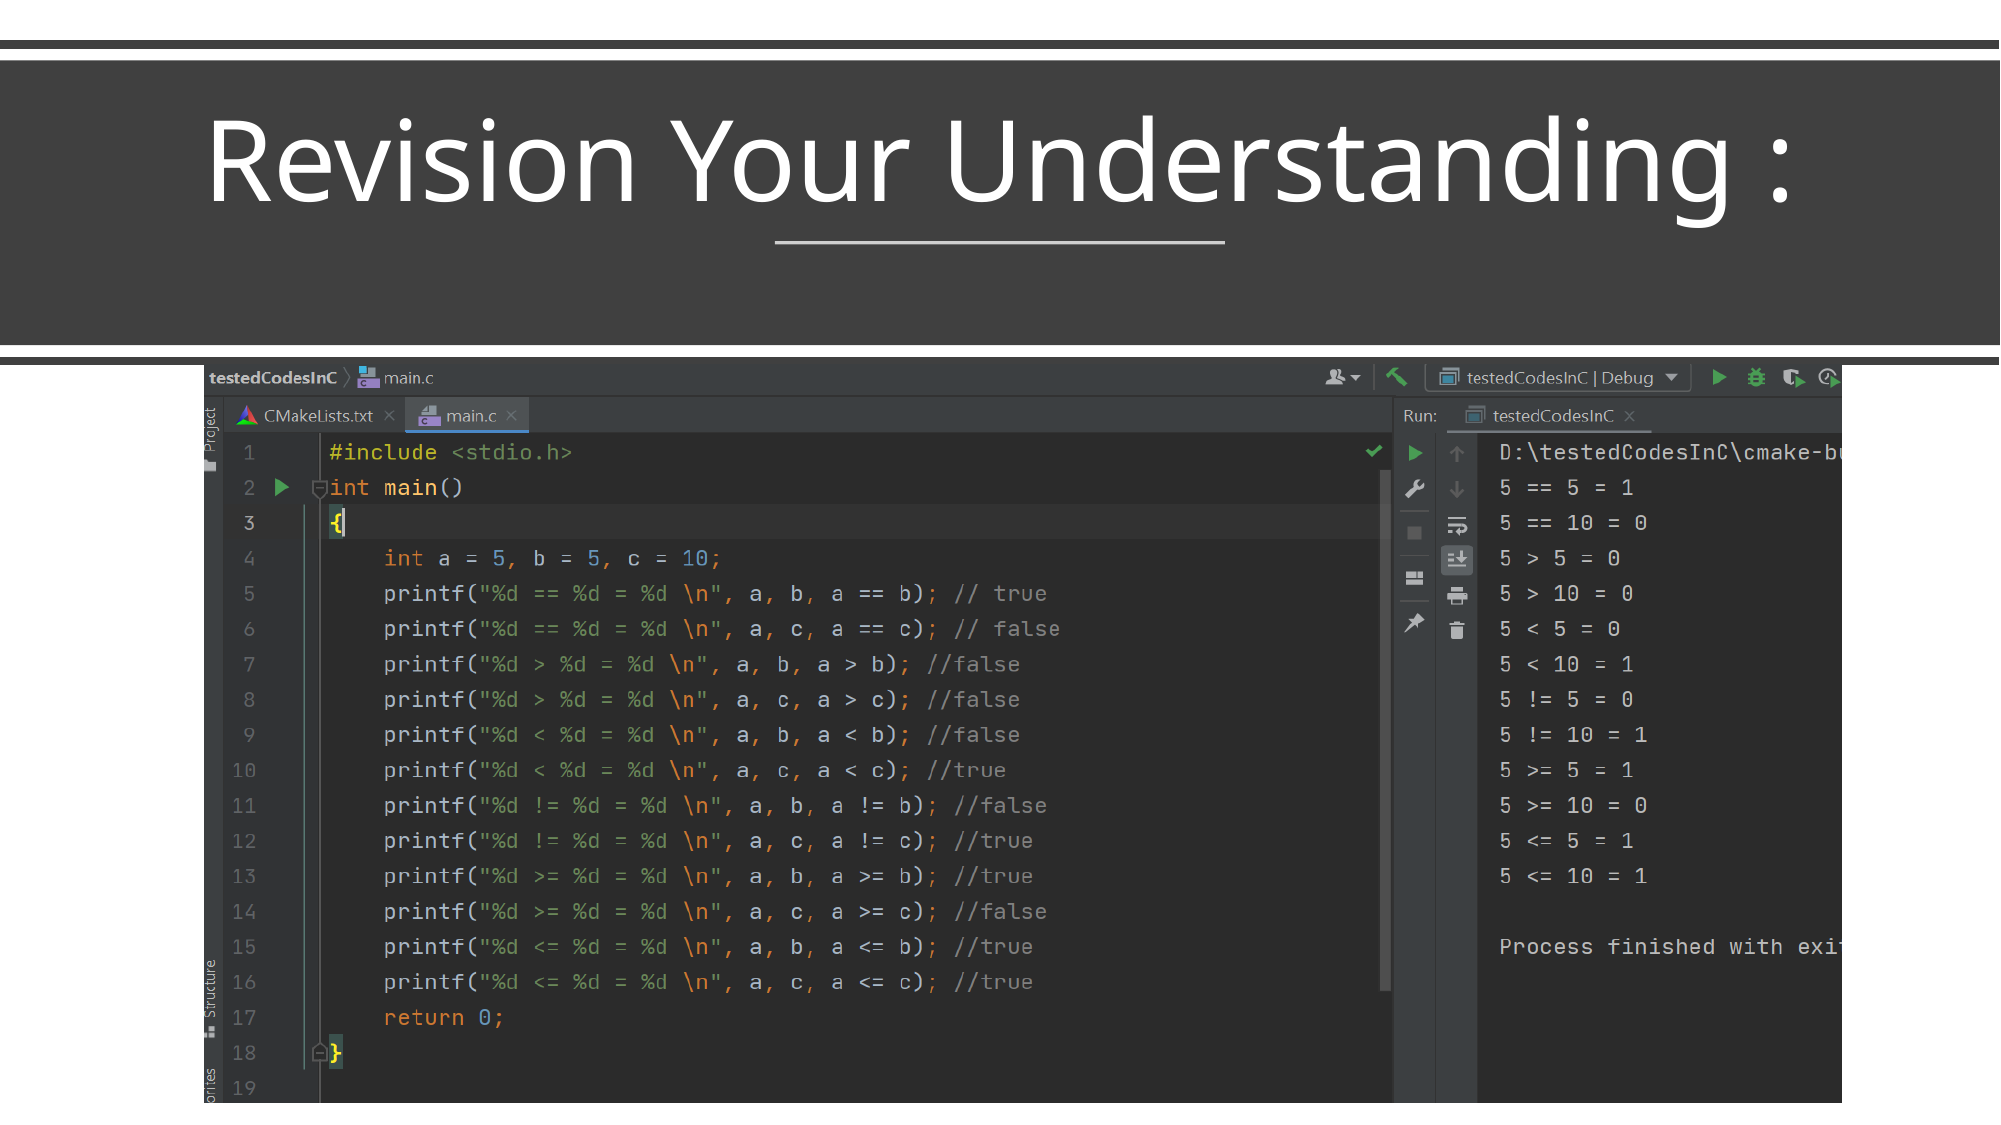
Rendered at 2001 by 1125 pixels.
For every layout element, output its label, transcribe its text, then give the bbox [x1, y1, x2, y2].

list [204, 364, 1842, 1103]
title Revision Your Understanding : [86, 80, 1914, 233]
text_box [0, 59, 2000, 346]
